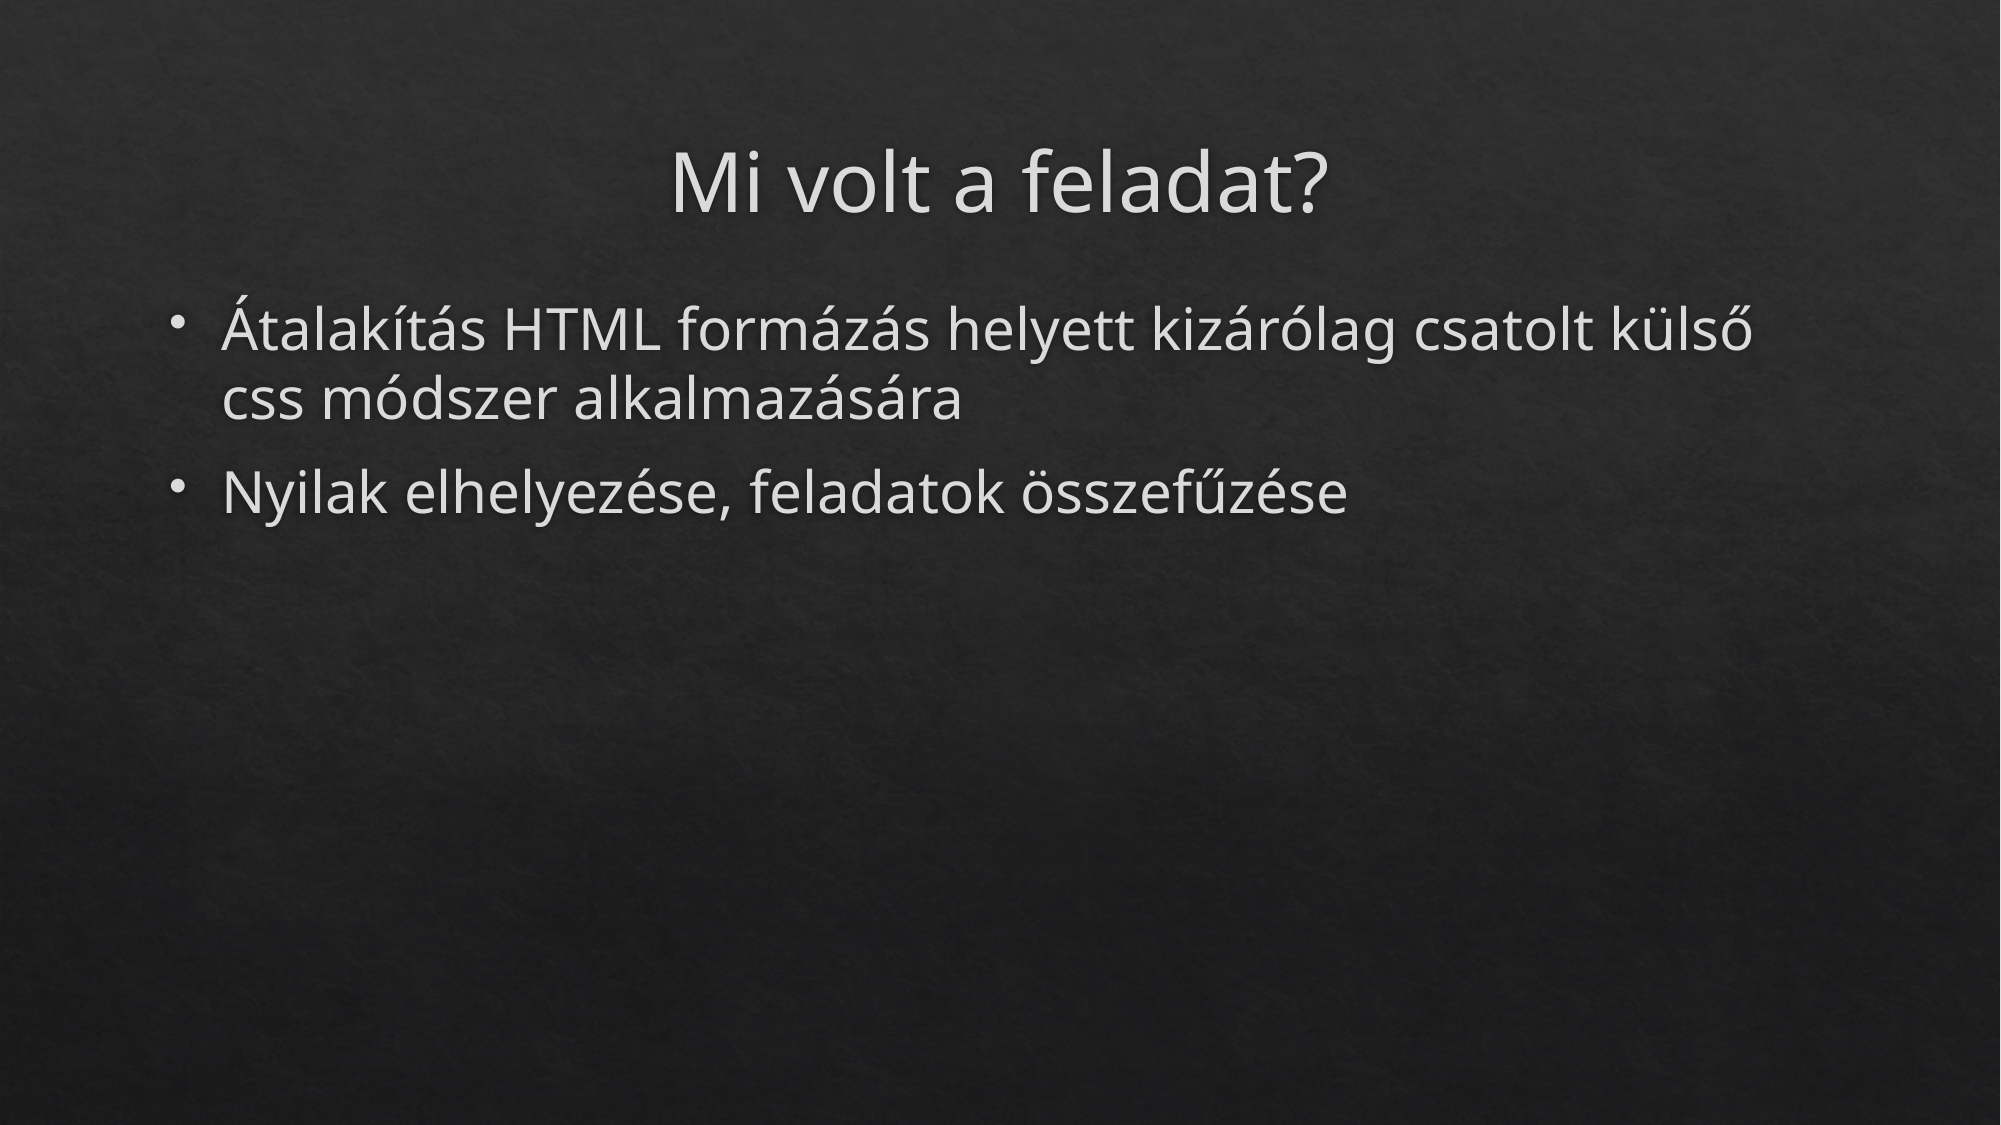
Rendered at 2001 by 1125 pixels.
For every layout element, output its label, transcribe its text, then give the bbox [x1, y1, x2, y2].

list Átalakítás HTML formázás helyett kizárólag csatolt külső css módszer alkalmazására Nyilak elhelyezése, feladatok összefűzése [149, 284, 1849, 950]
title Mi volt a feladat? [149, 99, 1849, 260]
